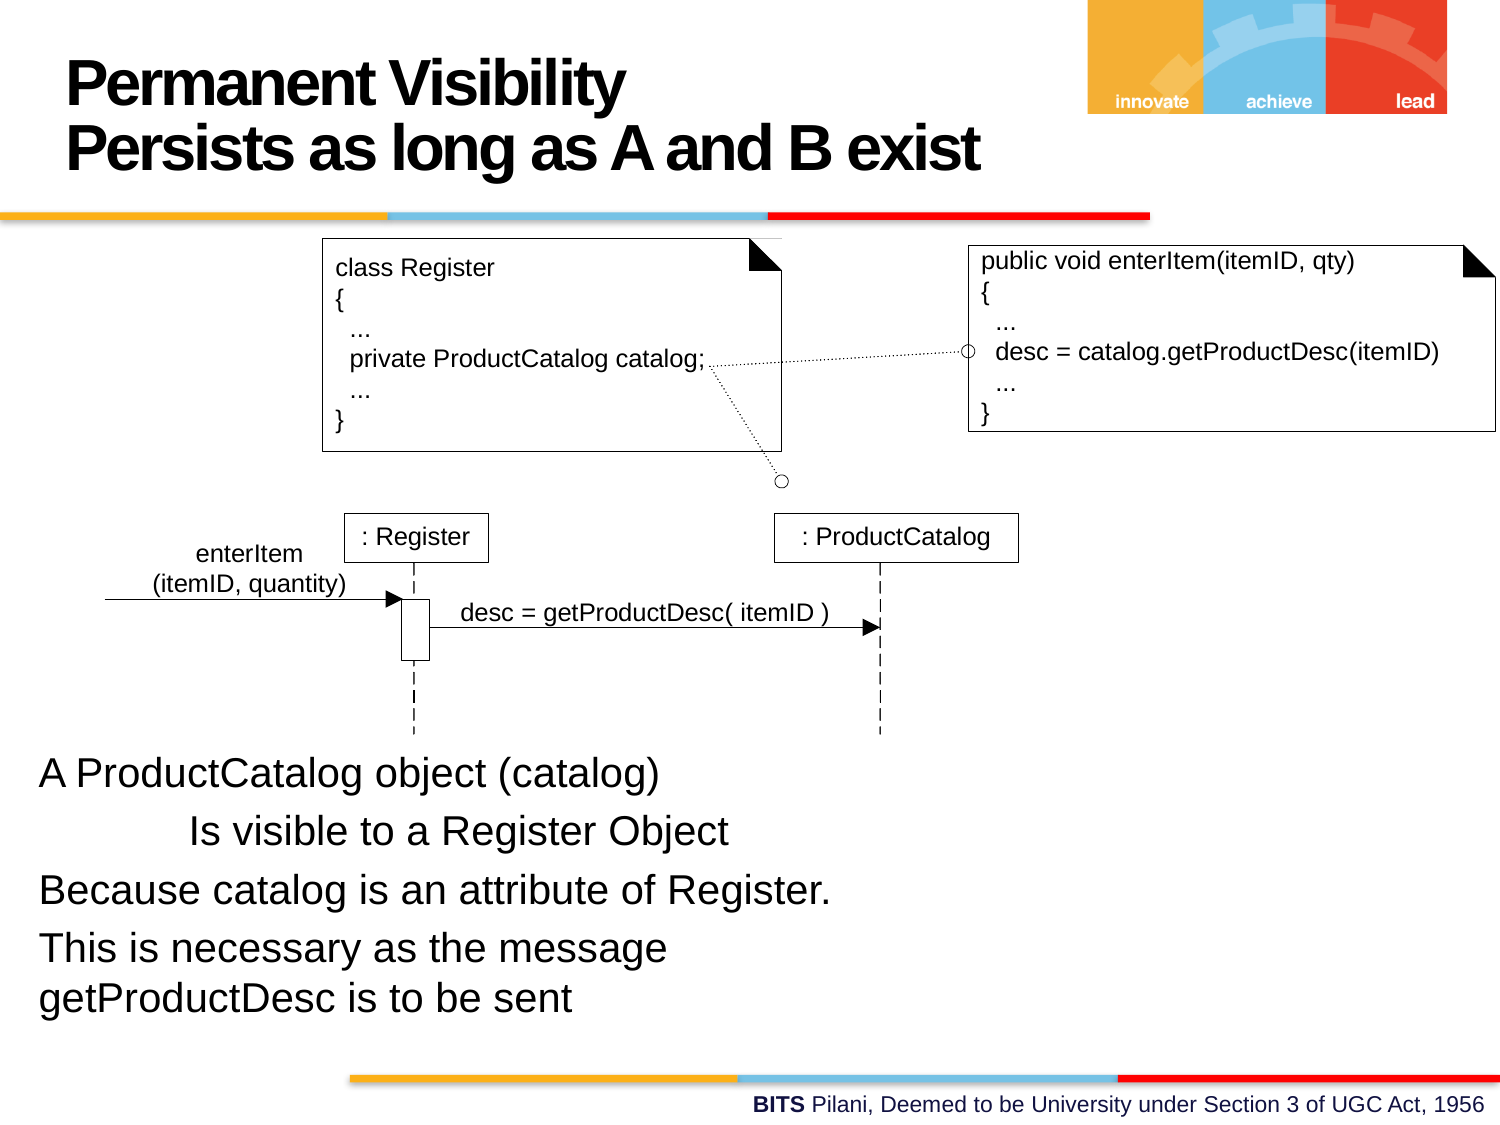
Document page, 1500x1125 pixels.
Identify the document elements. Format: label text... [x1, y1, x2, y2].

list Permanent Visibility Persists as long as A and B exist [50, 24, 1088, 213]
list A ProductCatalog object (catalog) Is visible to a Register Object Because catalog is an attribute of Register. This is necessary as the message getProductDesc is to be sent [23, 738, 879, 1064]
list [81, 234, 1500, 739]
picture [1087, 0, 1448, 114]
